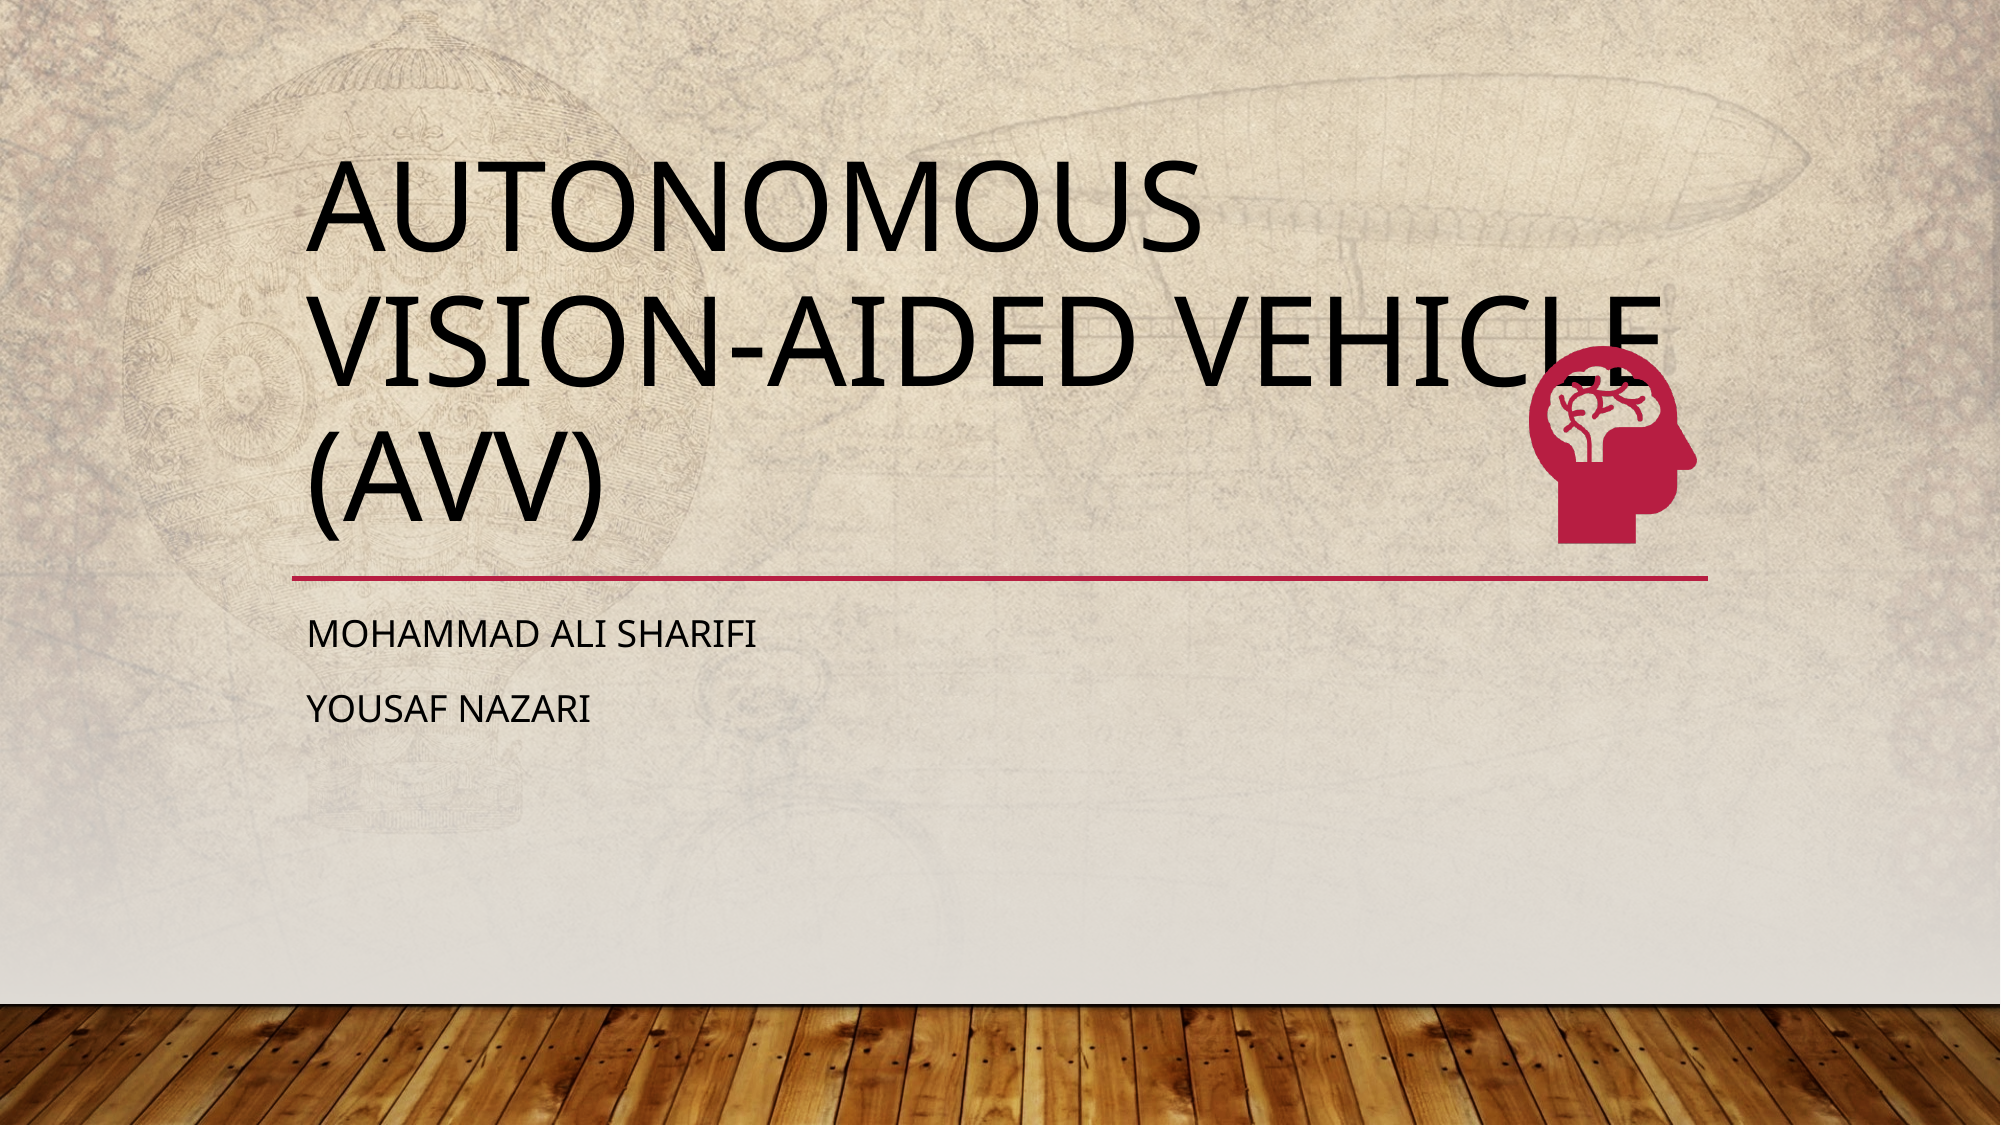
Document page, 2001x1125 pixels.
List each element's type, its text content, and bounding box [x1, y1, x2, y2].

subtitle Mohammad Ali Sharifi Yousaf Nazari [291, 586, 1709, 747]
title Autonomous Vision-aided Vehicle (AVV) [291, 131, 1709, 549]
picture [0, 1004, 2000, 1125]
picture [1493, 325, 1731, 563]
